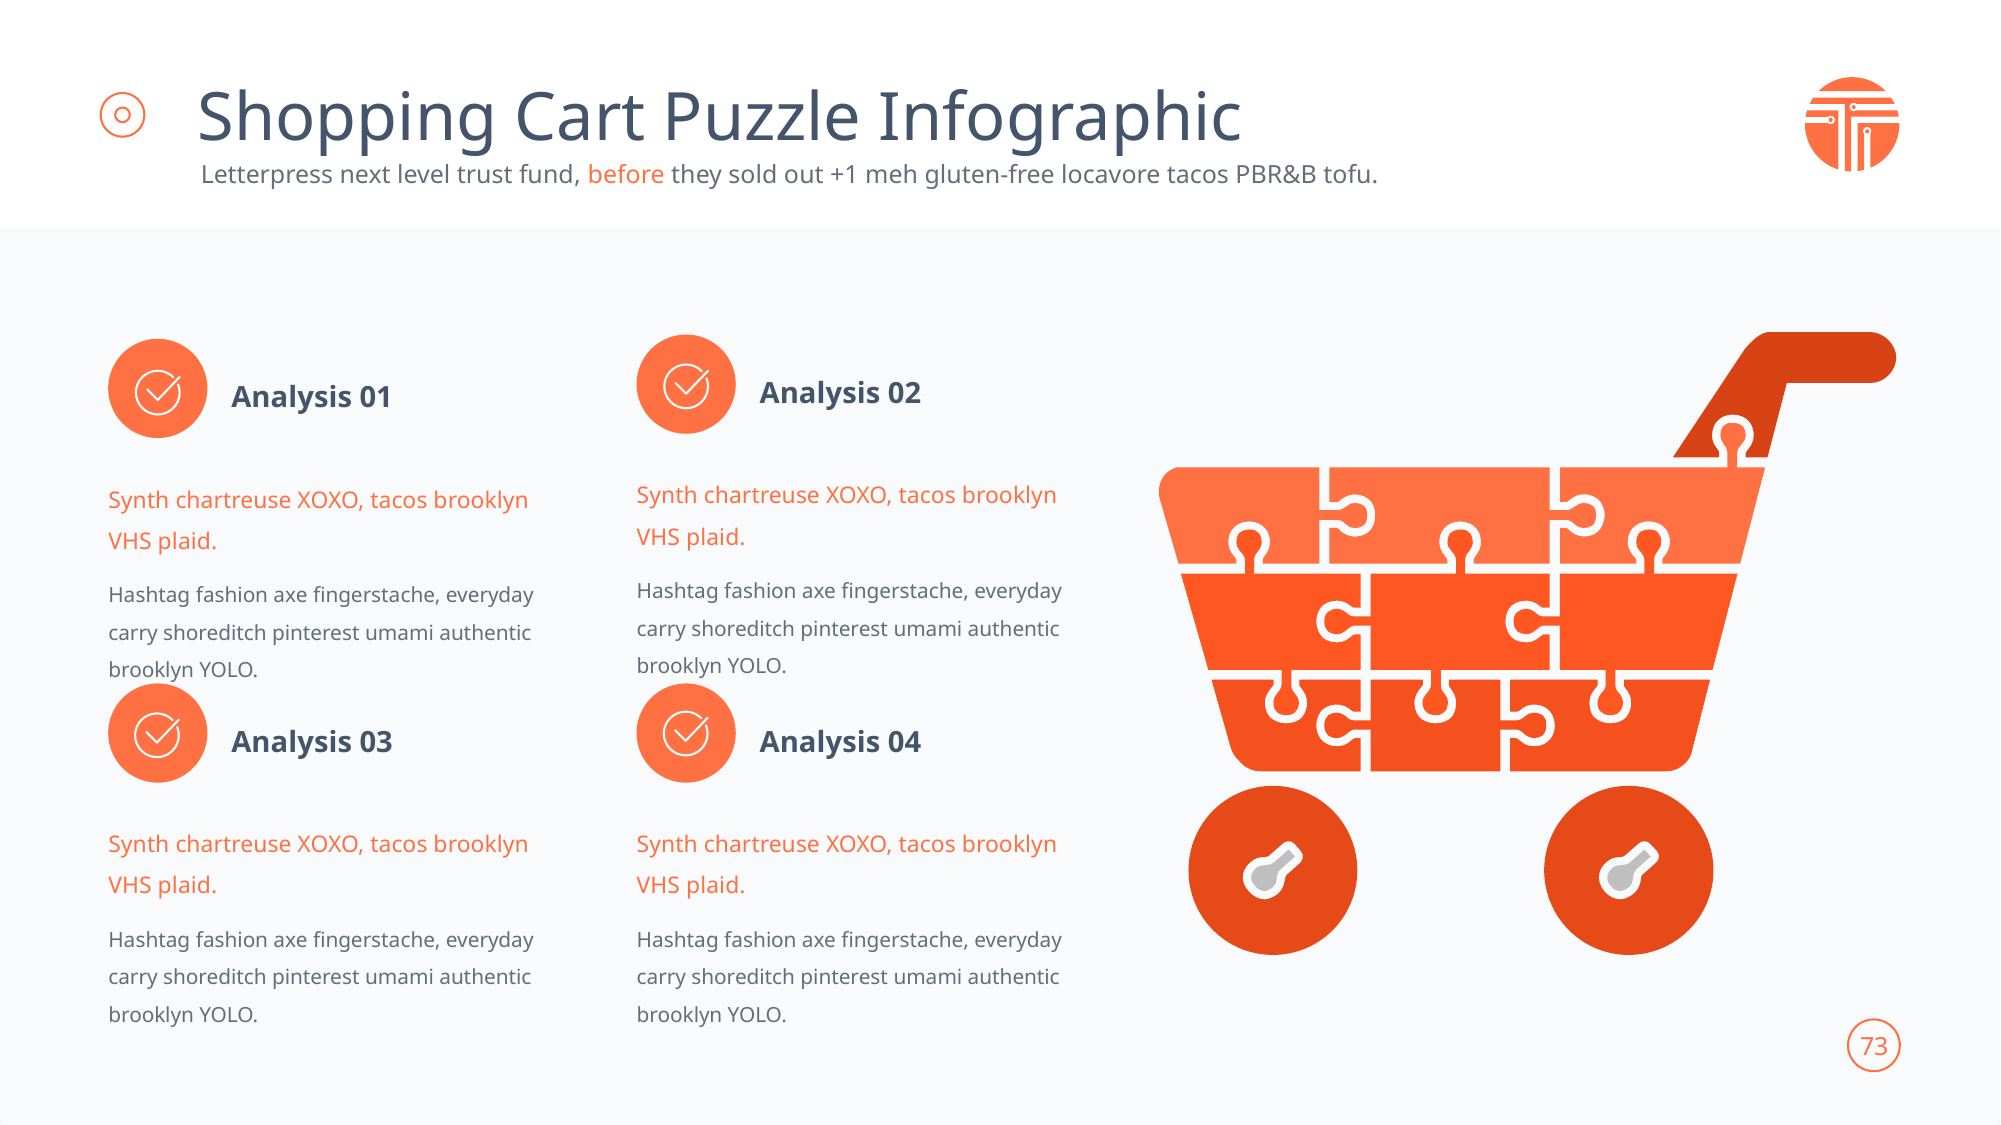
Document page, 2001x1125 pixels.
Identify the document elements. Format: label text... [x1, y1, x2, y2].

list Shopping Cart Puzzle Infographic [182, 74, 1694, 155]
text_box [108, 683, 572, 947]
list Letterpress next level trust fund, before they sold out +1 meh gluten-free locavore tacos PBR&B tofu. [185, 154, 1694, 199]
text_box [636, 334, 1102, 598]
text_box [1157, 331, 1897, 955]
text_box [108, 338, 572, 602]
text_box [636, 683, 1102, 947]
